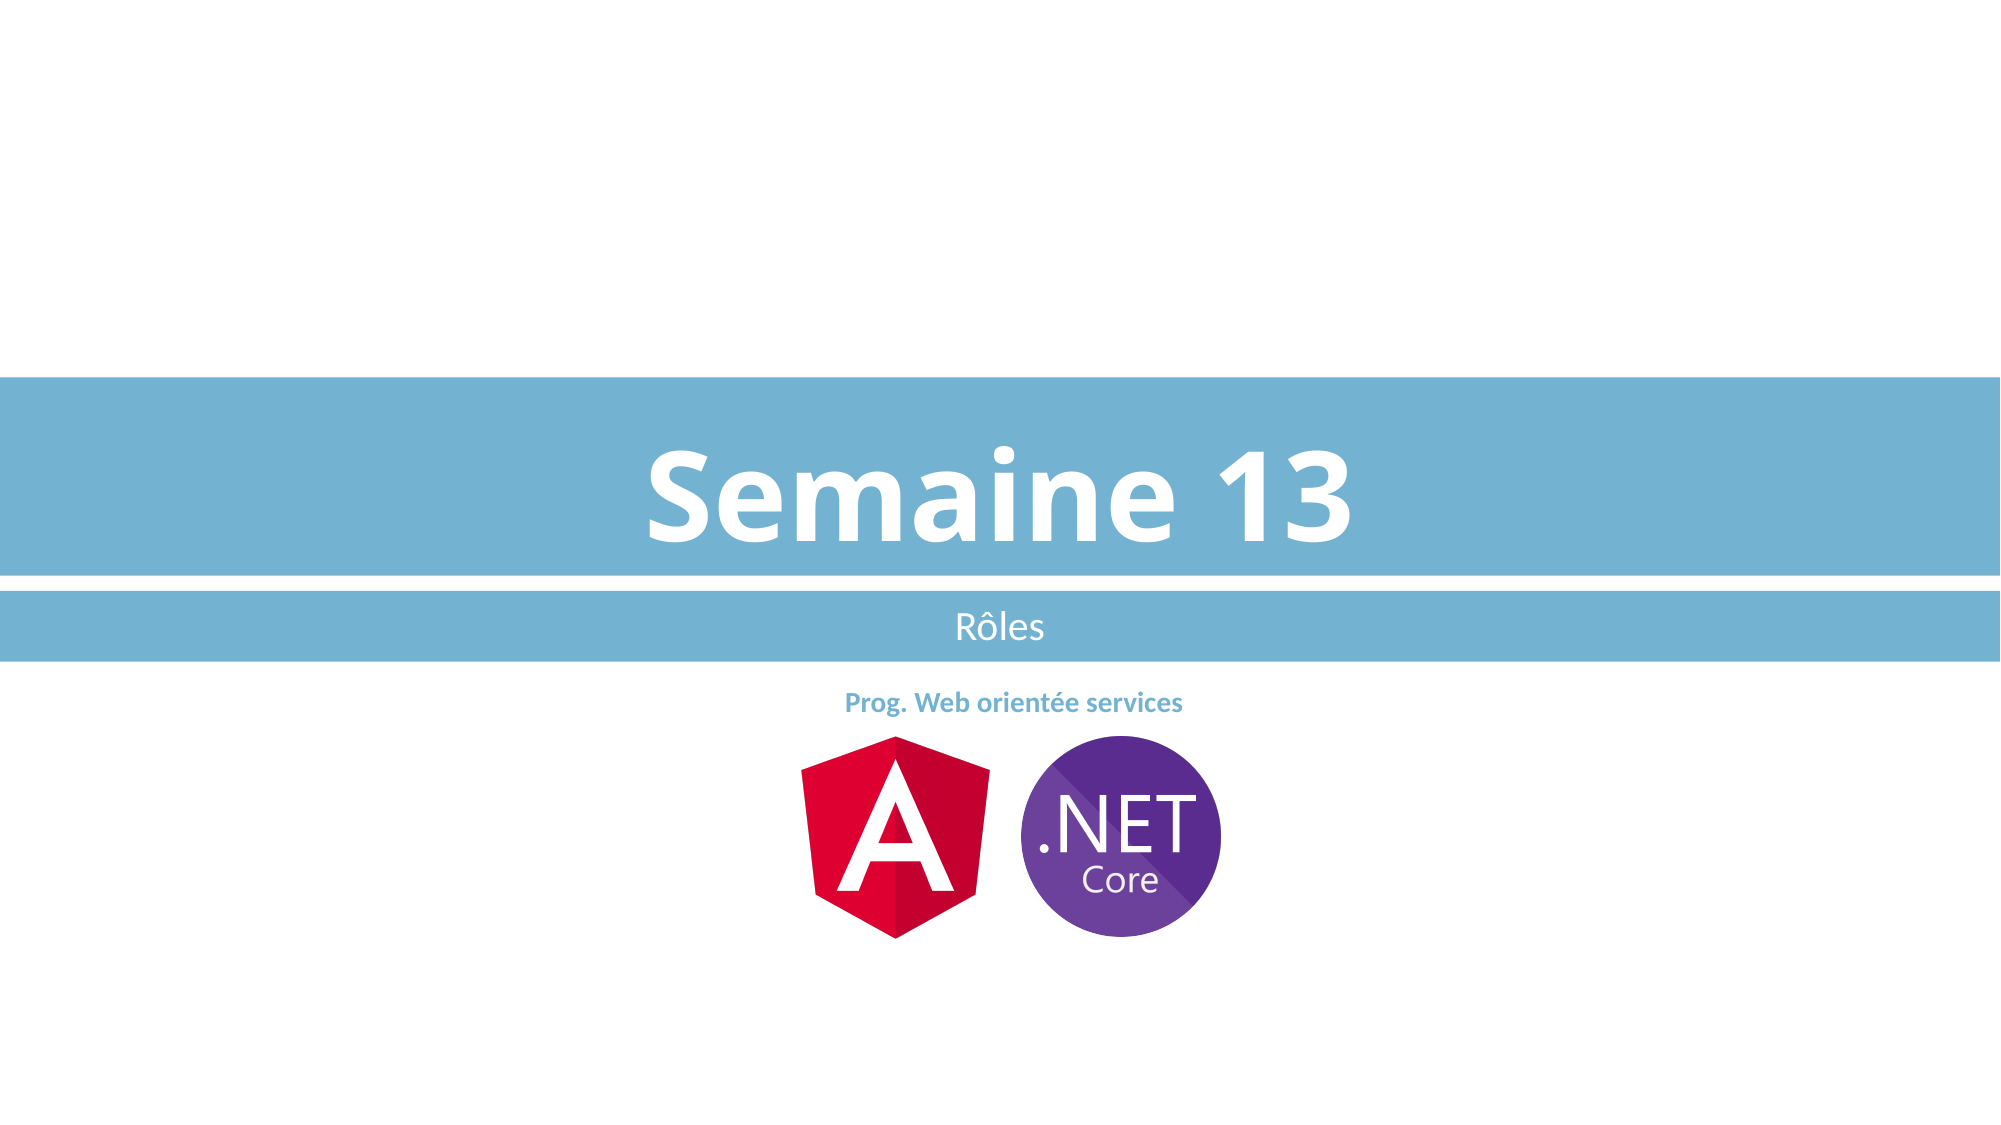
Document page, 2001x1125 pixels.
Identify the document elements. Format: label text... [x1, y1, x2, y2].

title Semaine 13 [0, 377, 2000, 576]
subtitle Rôles [0, 590, 2000, 662]
picture [769, 706, 1221, 959]
